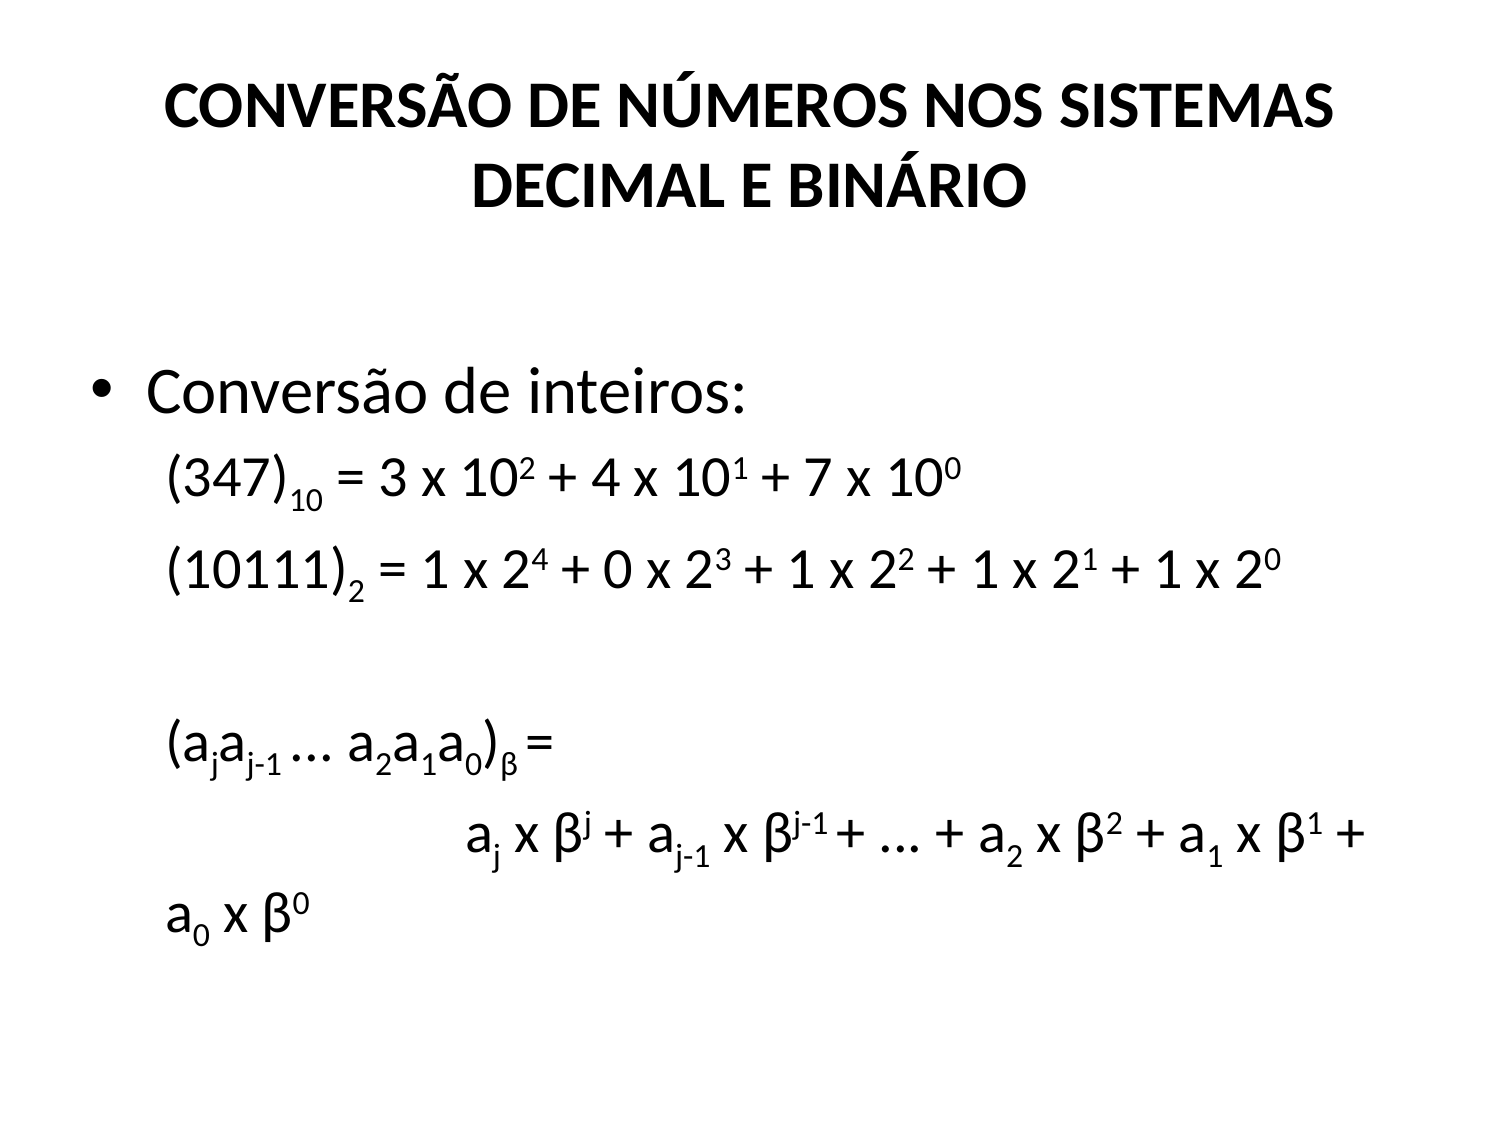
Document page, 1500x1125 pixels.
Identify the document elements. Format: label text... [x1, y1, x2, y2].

list Conversão de inteiros: (347)10 = 3 x 102 + 4 x 101 + 7 x 100 (10111)2 = 1 x 24 + 0 x 23 + 1 x 22 + 1 x 21 + 1 x 20 (ajaj-1 ... a2a1a0)β = aj x βj + aj-1 x βj-1 + ... + a2 x β2 + a1 x β1 + a0 x β0 [75, 339, 1425, 1082]
title CONVERSÃO DE NÚMEROS NOS SISTEMAS DECIMAL E BINÁRIO [75, 87, 1425, 275]
